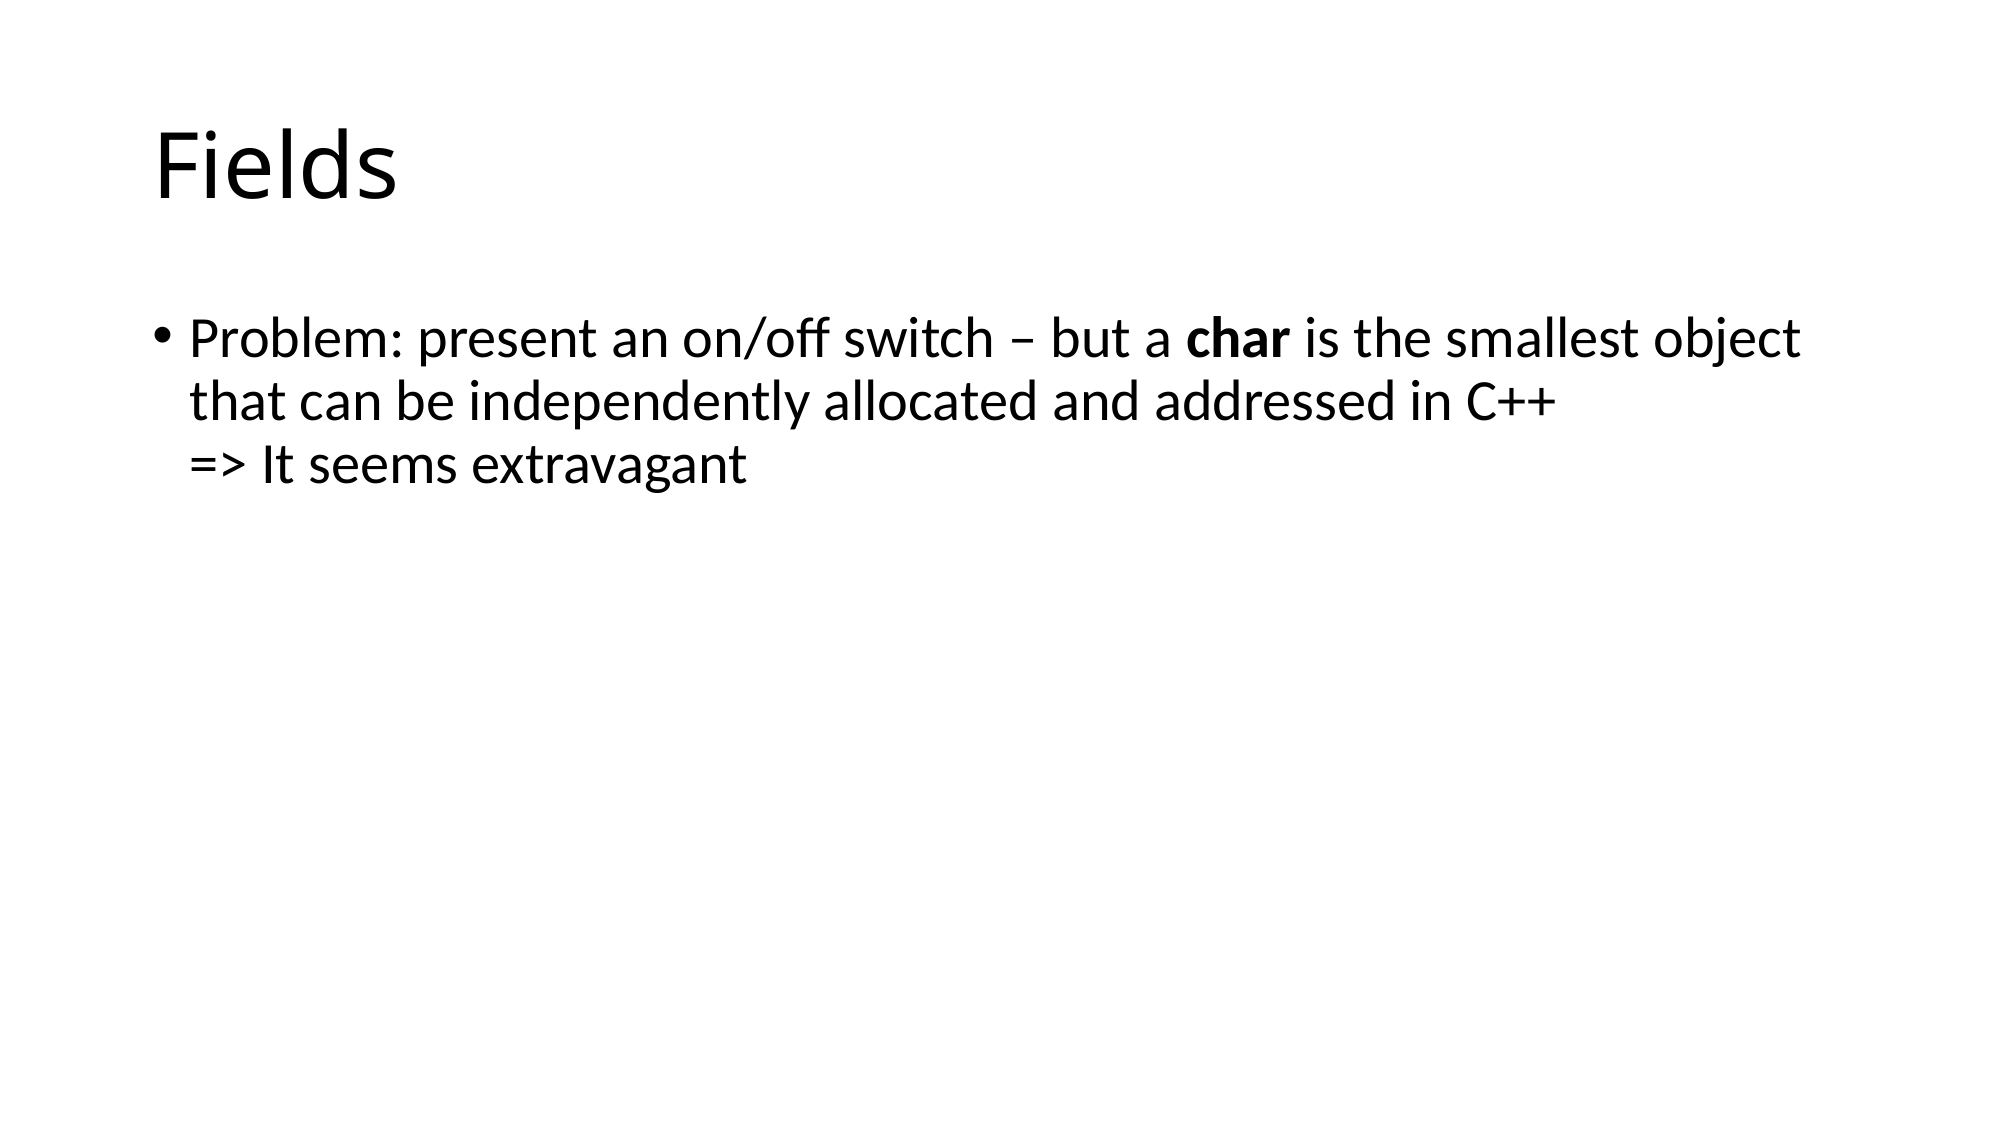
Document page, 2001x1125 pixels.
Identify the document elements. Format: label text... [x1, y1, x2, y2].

list Problem: present an on/off switch – but a char is the smallest object that can be independently allocated and addressed in C++ => It seems extravagant [137, 299, 1863, 1014]
title Fields [137, 59, 1863, 278]
